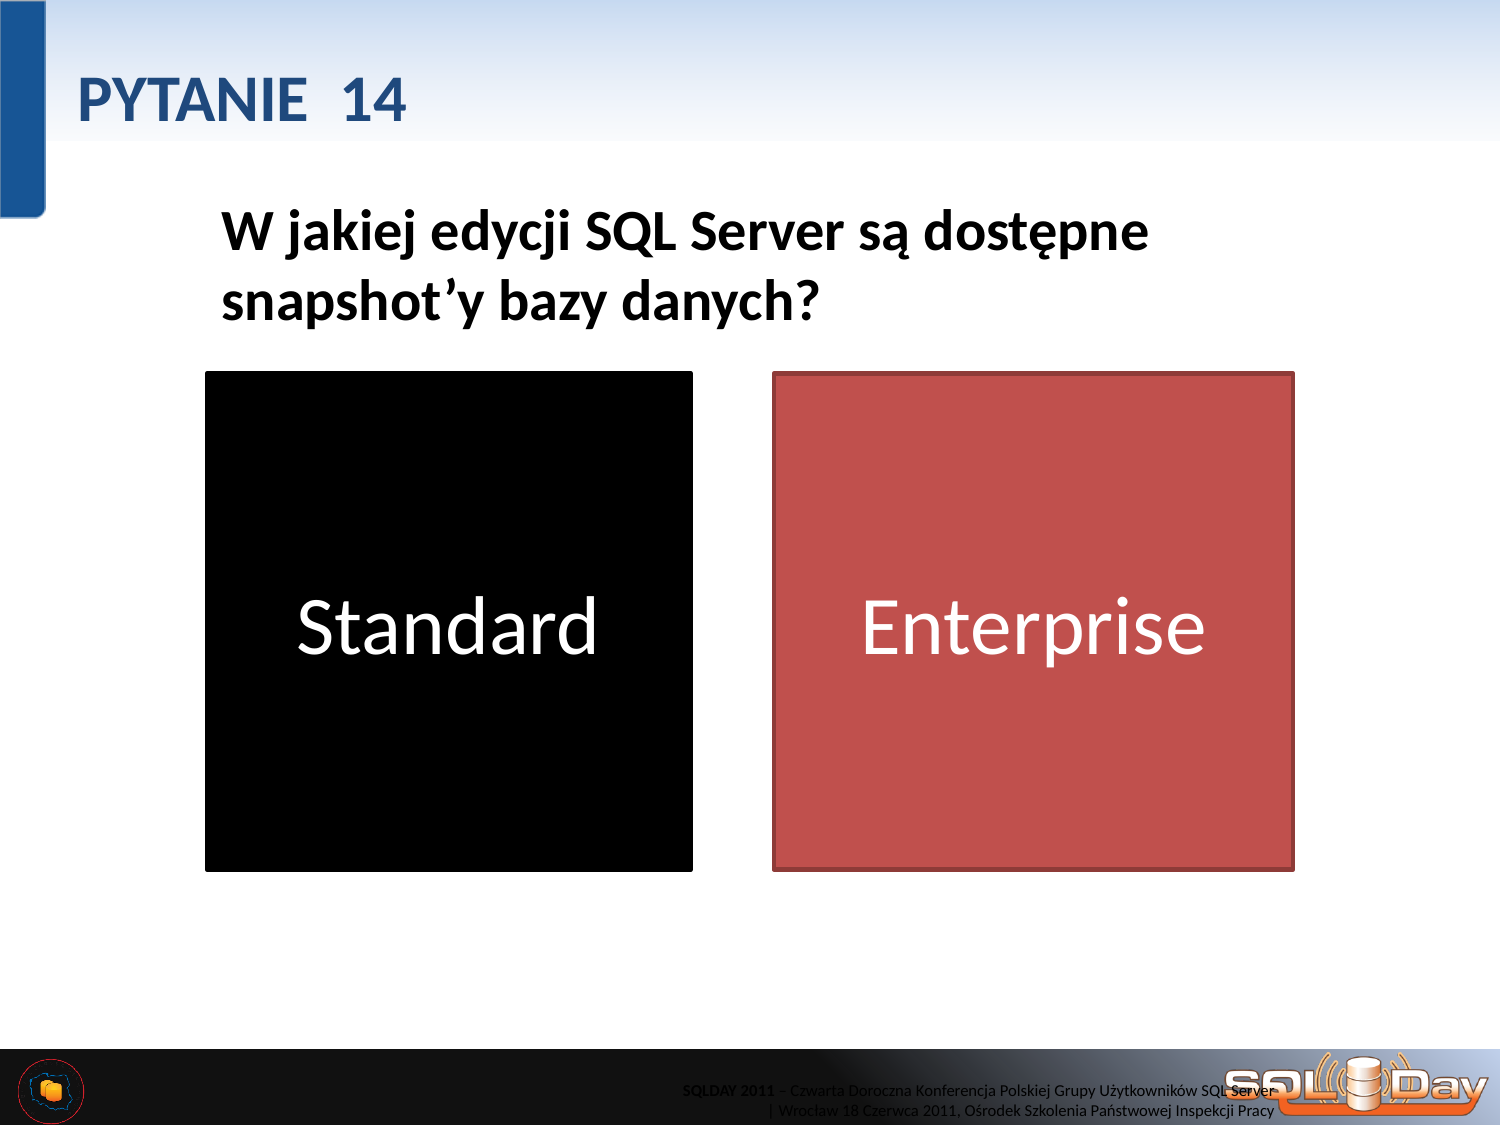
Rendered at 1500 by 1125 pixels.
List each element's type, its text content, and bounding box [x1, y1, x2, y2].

text_box Standard [205, 371, 693, 872]
picture [1224, 1052, 1489, 1116]
picture [16, 1057, 85, 1125]
list W jakiej edycji SQL Server są dostępne snapshot’y bazy danych? [206, 184, 1291, 350]
text_box SQLDAY 2011 – Czwarta Doroczna Konferencja Polskiej Grupy Użytkowników SQL Server | Wrocław 18 Czerwca 2011, Ośrodek Szkolenia Państwowej Inspekcji Pracy [584, 1072, 1291, 1125]
text_box Enterprise [772, 371, 1295, 872]
title PYTANIE 14 [62, 30, 1483, 159]
picture [0, 0, 46, 219]
